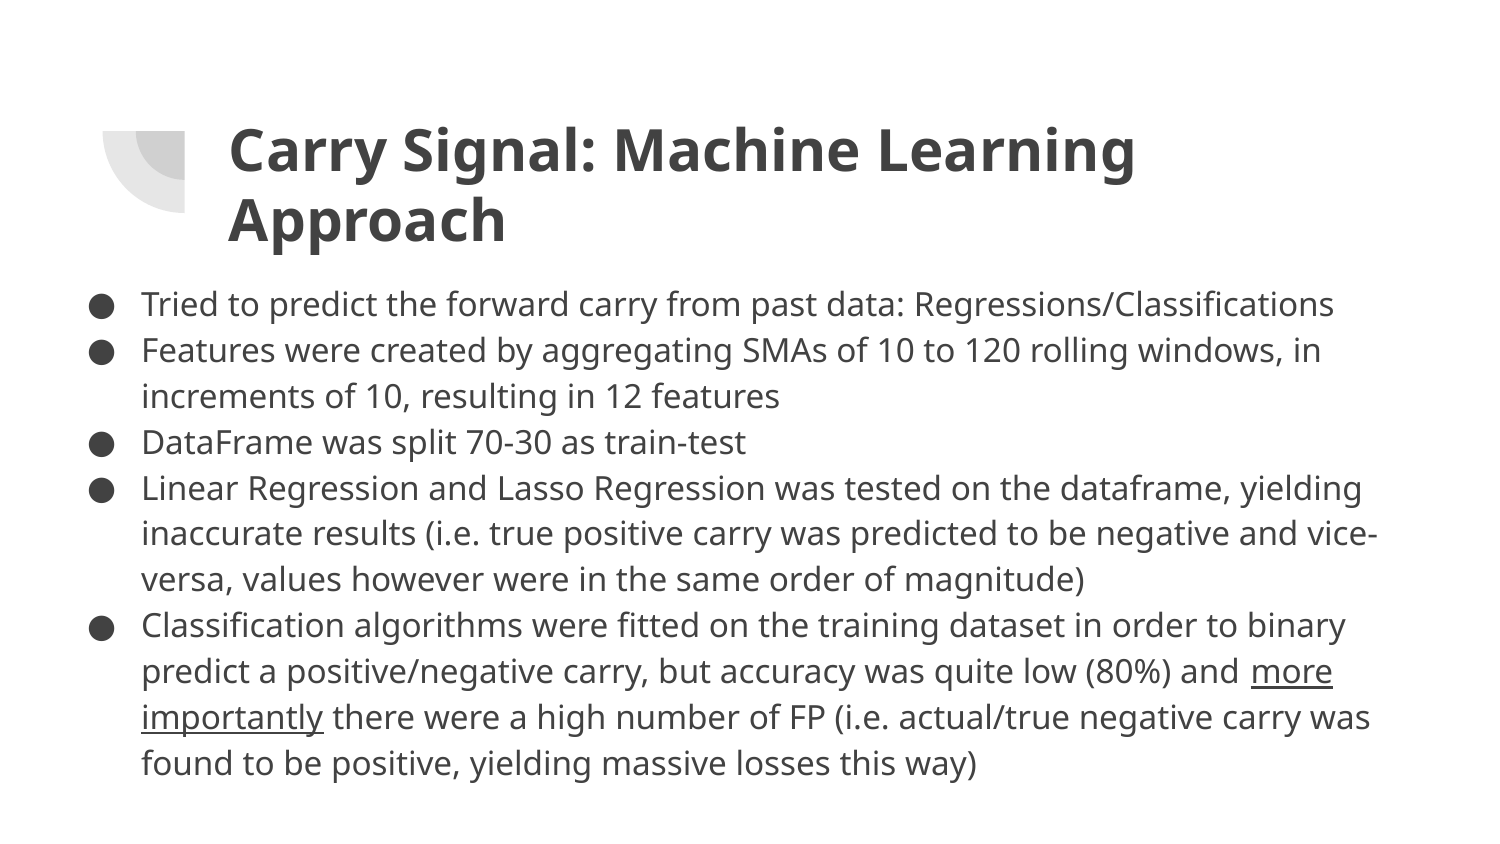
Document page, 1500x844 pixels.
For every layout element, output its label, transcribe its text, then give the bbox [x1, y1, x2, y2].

title Carry Signal: Machine Learning Approach [213, 98, 1368, 262]
list Tried to predict the forward carry from past data: Regressions/Classifications Features were created by aggregating SMAs of 10 to 120 rolling windows, in increments of 10, resulting in 12 features DataFrame was split 70-30 as train-test Linear Regression and Lasso Regression was tested on the dataframe, yielding inaccurate results (i.e. true positive carry was predicted to be negative and vice-versa, values however were in the same order of magnitude) Classification algorithms were fitted on the training dataset in order to binary predict a positive/negative carry, but accuracy was quite low (80%) and more importantly there were a high number of FP (i.e. actual/true negative carry was found to be positive, yielding massive losses this way) [51, 262, 1449, 844]
